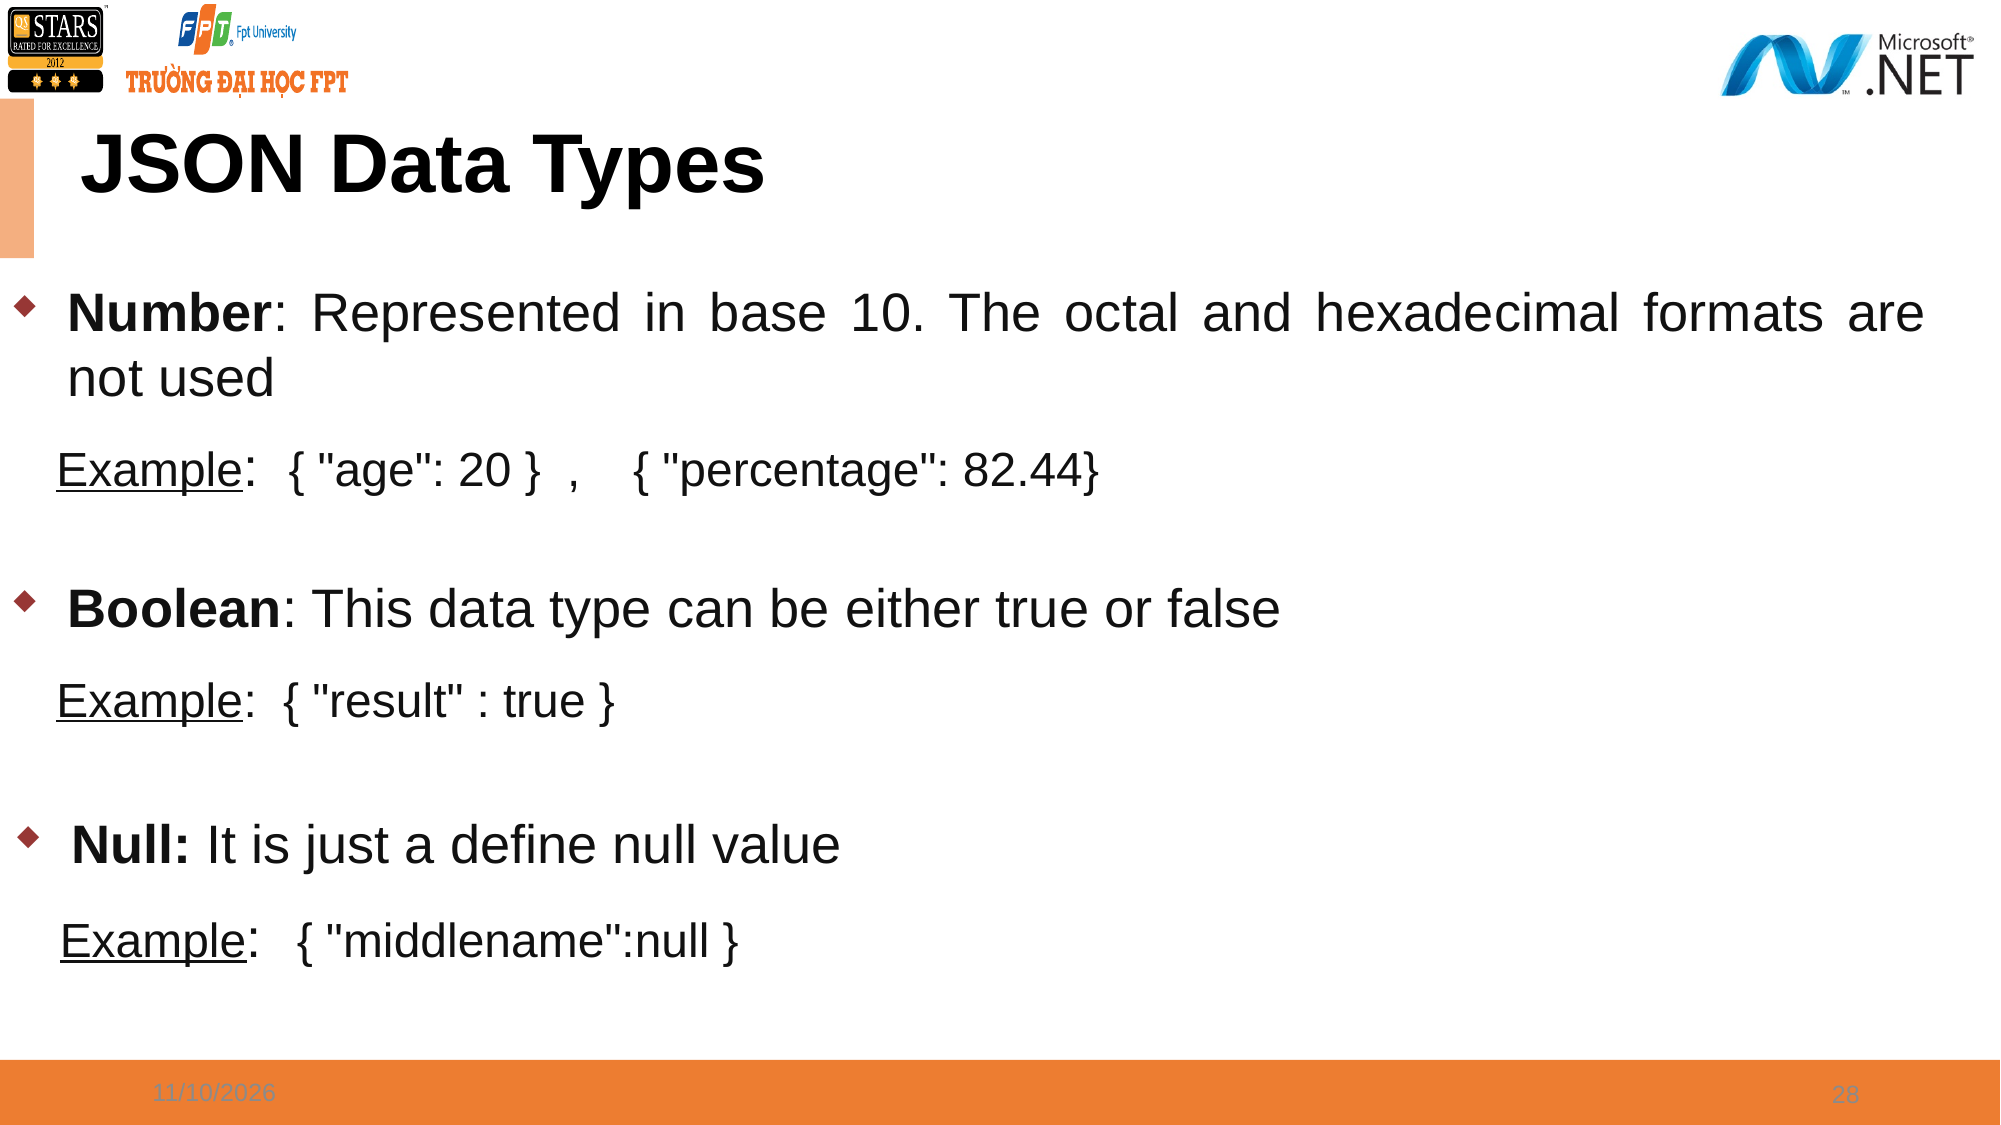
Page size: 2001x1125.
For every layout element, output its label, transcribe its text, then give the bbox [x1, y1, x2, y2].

text_box Boolean: This data type can be either true or false Example: { "result" : true } [0, 565, 1943, 736]
picture [1685, 0, 2001, 129]
title JSON Data Types [65, 118, 1895, 213]
text_box Number: Represented in base 10. The octal and hexadecimal formats are not used Example: { "age": 20 } , { "percentage": 82.44} [0, 270, 1943, 506]
slide_number 28 [1424, 1063, 1875, 1123]
text_box Null: It is just a define null value Example: { "middlename":null } [0, 801, 1947, 977]
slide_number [137, 1061, 588, 1122]
